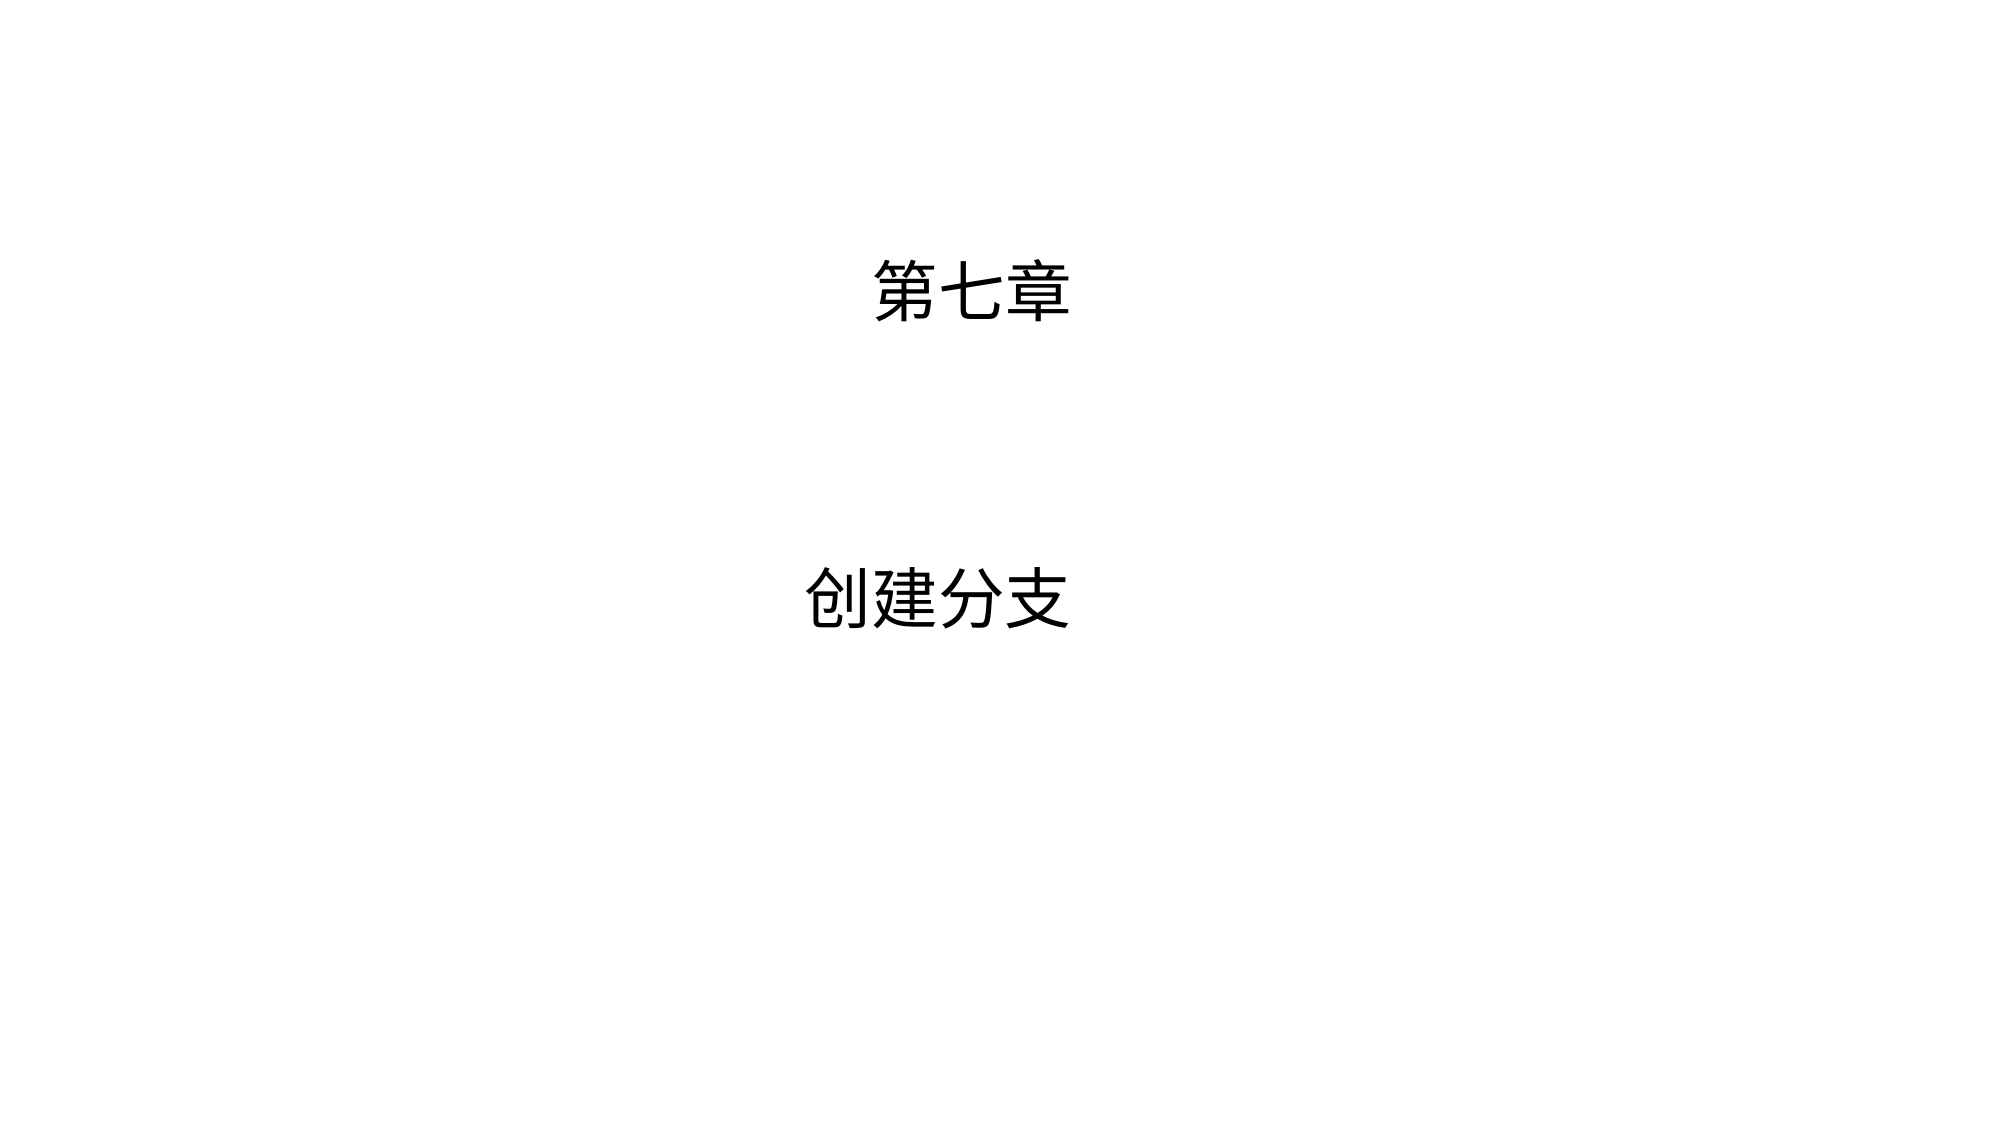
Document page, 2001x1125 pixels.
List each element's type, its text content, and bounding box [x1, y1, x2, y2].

text_box 创建分支 [789, 549, 1087, 645]
text_box 第七章 [857, 242, 1087, 338]
